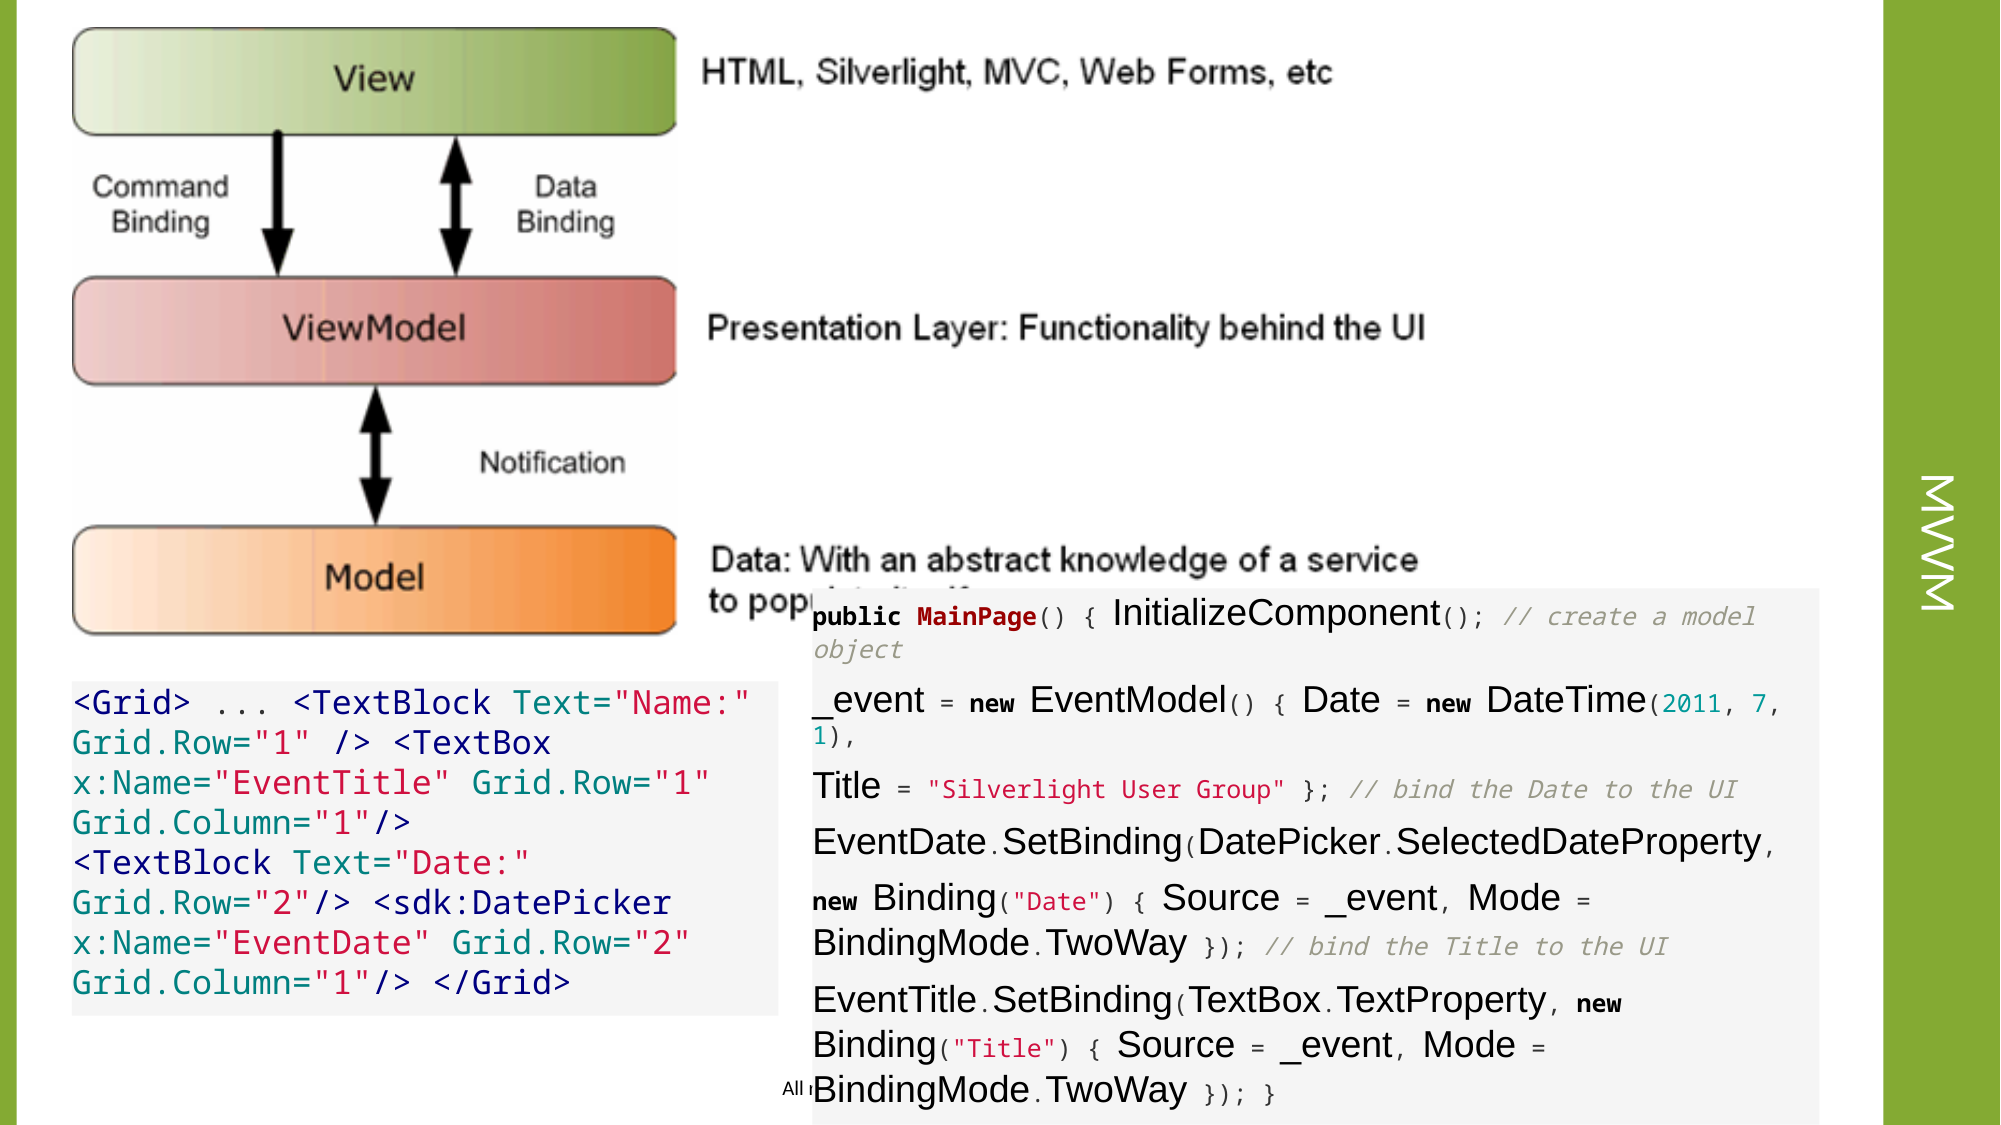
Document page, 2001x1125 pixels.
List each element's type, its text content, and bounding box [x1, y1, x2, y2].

title MVVM [1883, 62, 2000, 1025]
footer All rights reserved (M. Mirakhorli, J. Cleland-Huang) [591, 1062, 812, 1113]
text_box public MainPage() { InitializeComponent(); // create a model object _event = new EventModel() { Date = new DateTime(2011, 7, 1), Title = "Silverlight User Group" }; // bind the Date to the UI EventDate.SetBinding(DatePicker.SelectedDateProperty, new Binding("Date") { Source = _event, Mode = BindingMode.TwoWay }); // bind the Title to the UI EventTitle.SetBinding(TextBox.TextProperty, new Binding("Title") { Source = _event, Mode = BindingMode.TwoWay }); } [812, 588, 1820, 1125]
text_box <Grid> ... <TextBlock Text="Name:" Grid.Row="1" /> <TextBox x:Name="EventTitle" Grid.Row="1" Grid.Column="1"/> <TextBlock Text="Date:" Grid.Row="2"/> <sdk:DatePicker x:Name="EventDate" Grid.Row="2" Grid.Column="1"/> </Grid> [71, 681, 779, 1016]
picture [71, 27, 1446, 640]
